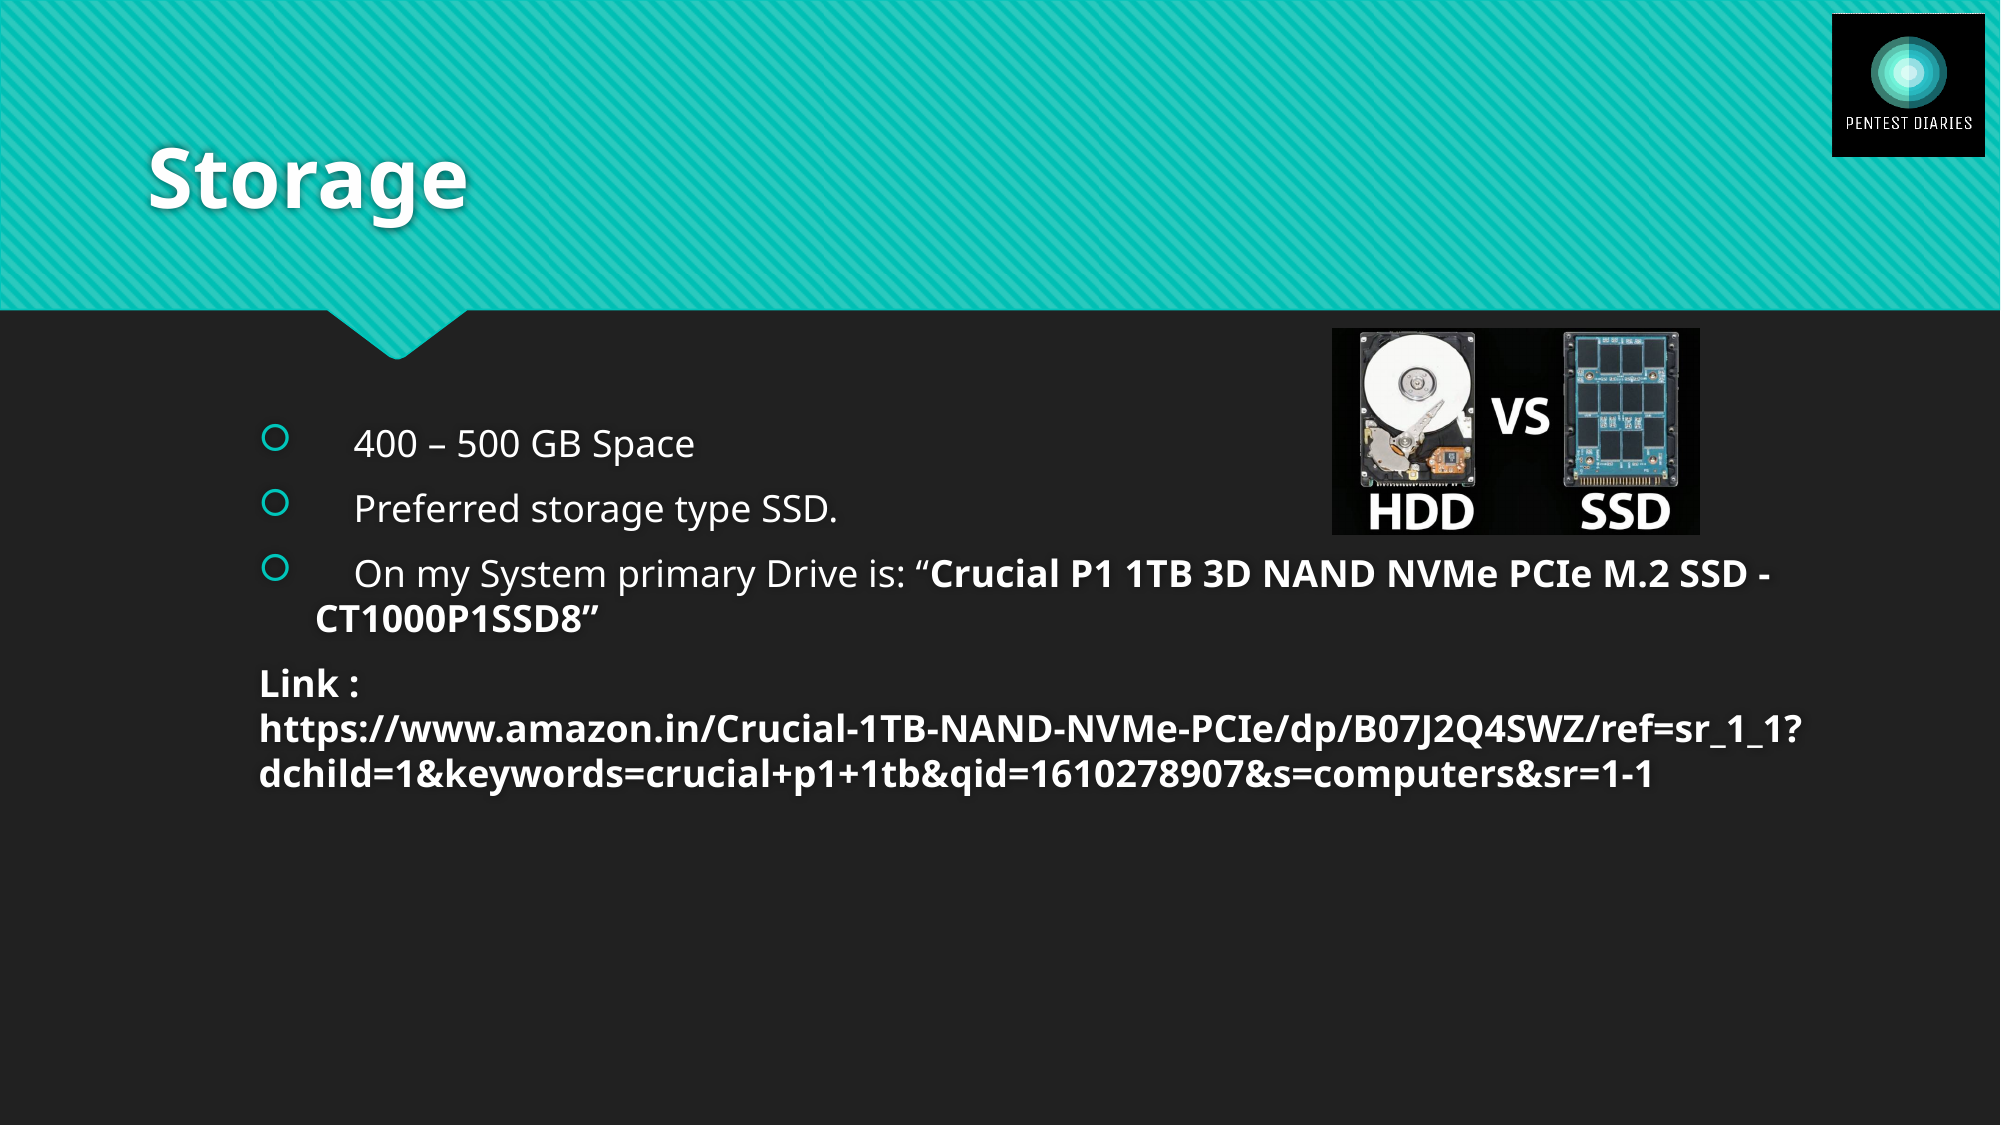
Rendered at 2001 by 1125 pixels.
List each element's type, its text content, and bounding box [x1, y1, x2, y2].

picture [1332, 328, 1700, 535]
list 400 – 500 GB Space Preferred storage type SSD. On my System primary Drive is: “Crucial P1 1TB 3D NAND NVMe PCIe M.2 SSD - CT1000P1SSD8” Link : https://www.amazon.in/Crucial-1TB-NAND-NVMe-PCIe/dp/B07J2Q4SWZ/ref=sr_1_1?dchild=1&keywords=crucial+p1+1tb&qid=1610278907&s=computers&sr=1-1 [243, 383, 1887, 897]
title Storage [132, 73, 1868, 233]
picture [1831, 12, 1985, 157]
